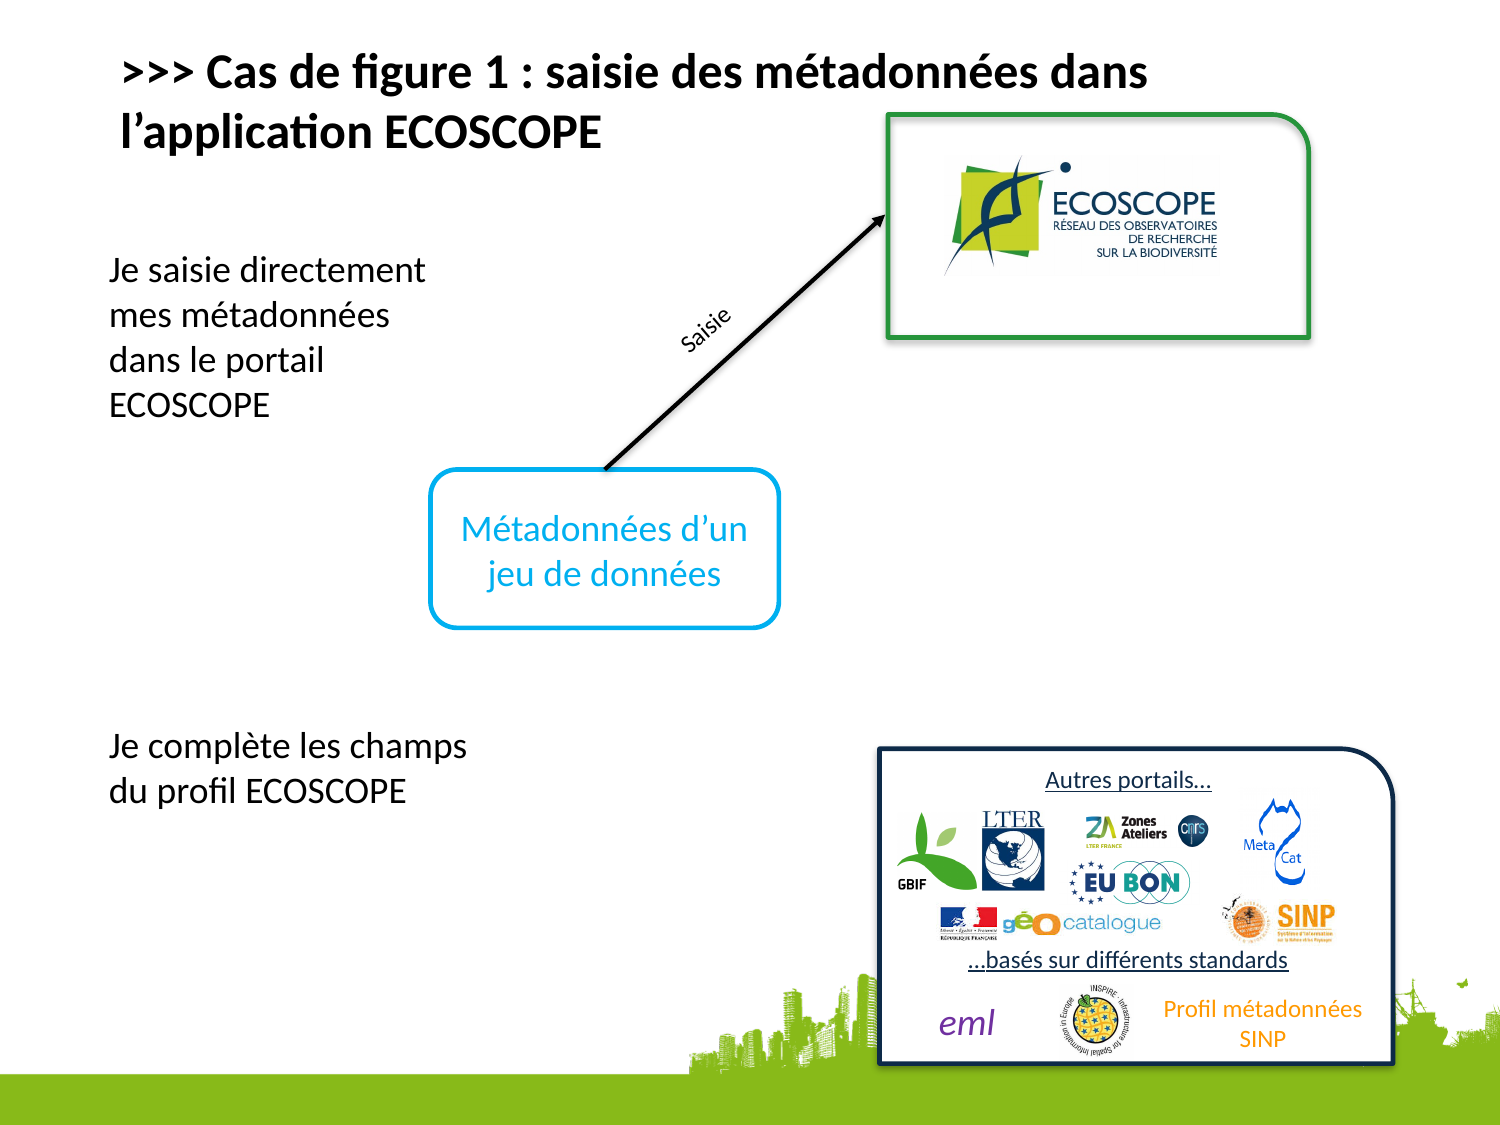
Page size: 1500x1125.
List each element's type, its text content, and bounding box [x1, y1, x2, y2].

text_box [604, 214, 886, 470]
text_box Métadonnées d’un jeu de données [428, 467, 781, 630]
picture [0, 0, 1500, 1125]
text_box eml [924, 990, 1011, 1050]
text_box [887, 166, 1310, 339]
text_box Je complète les champs du profil ECOSCOPE [93, 714, 503, 819]
text_box Autres portails… …basés sur différents standards [878, 747, 1394, 1065]
text_box Profil métadonnées SINP [1145, 984, 1381, 1060]
text_box Je saisie directement mes métadonnées dans le portail ECOSCOPE [94, 237, 460, 433]
text_box >>> Cas de figure 1 : saisie des métadonnées dans l’application ECOSCOPE [105, 31, 1409, 166]
